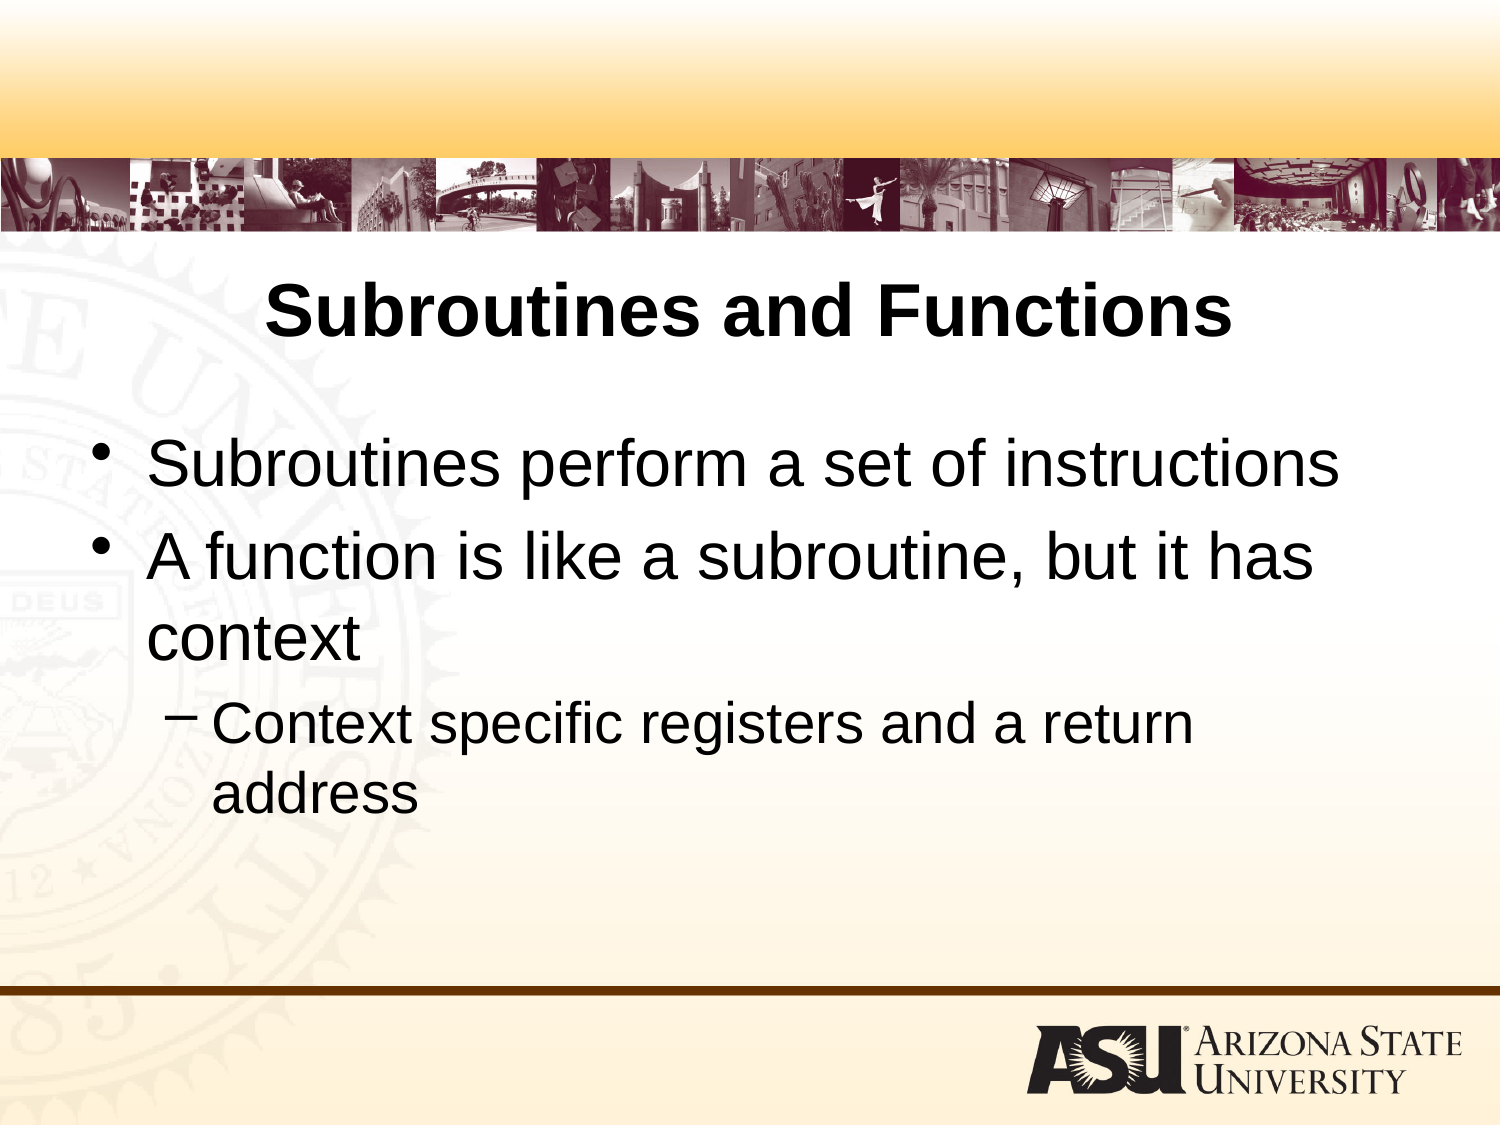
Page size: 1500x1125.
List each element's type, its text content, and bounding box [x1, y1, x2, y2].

list Subroutines perform a set of instructions A function is like a subroutine, but it has context Context specific registers and a return address [74, 412, 1426, 963]
picture [0, 0, 1500, 1125]
title Subroutines and Functions [74, 212, 1426, 401]
